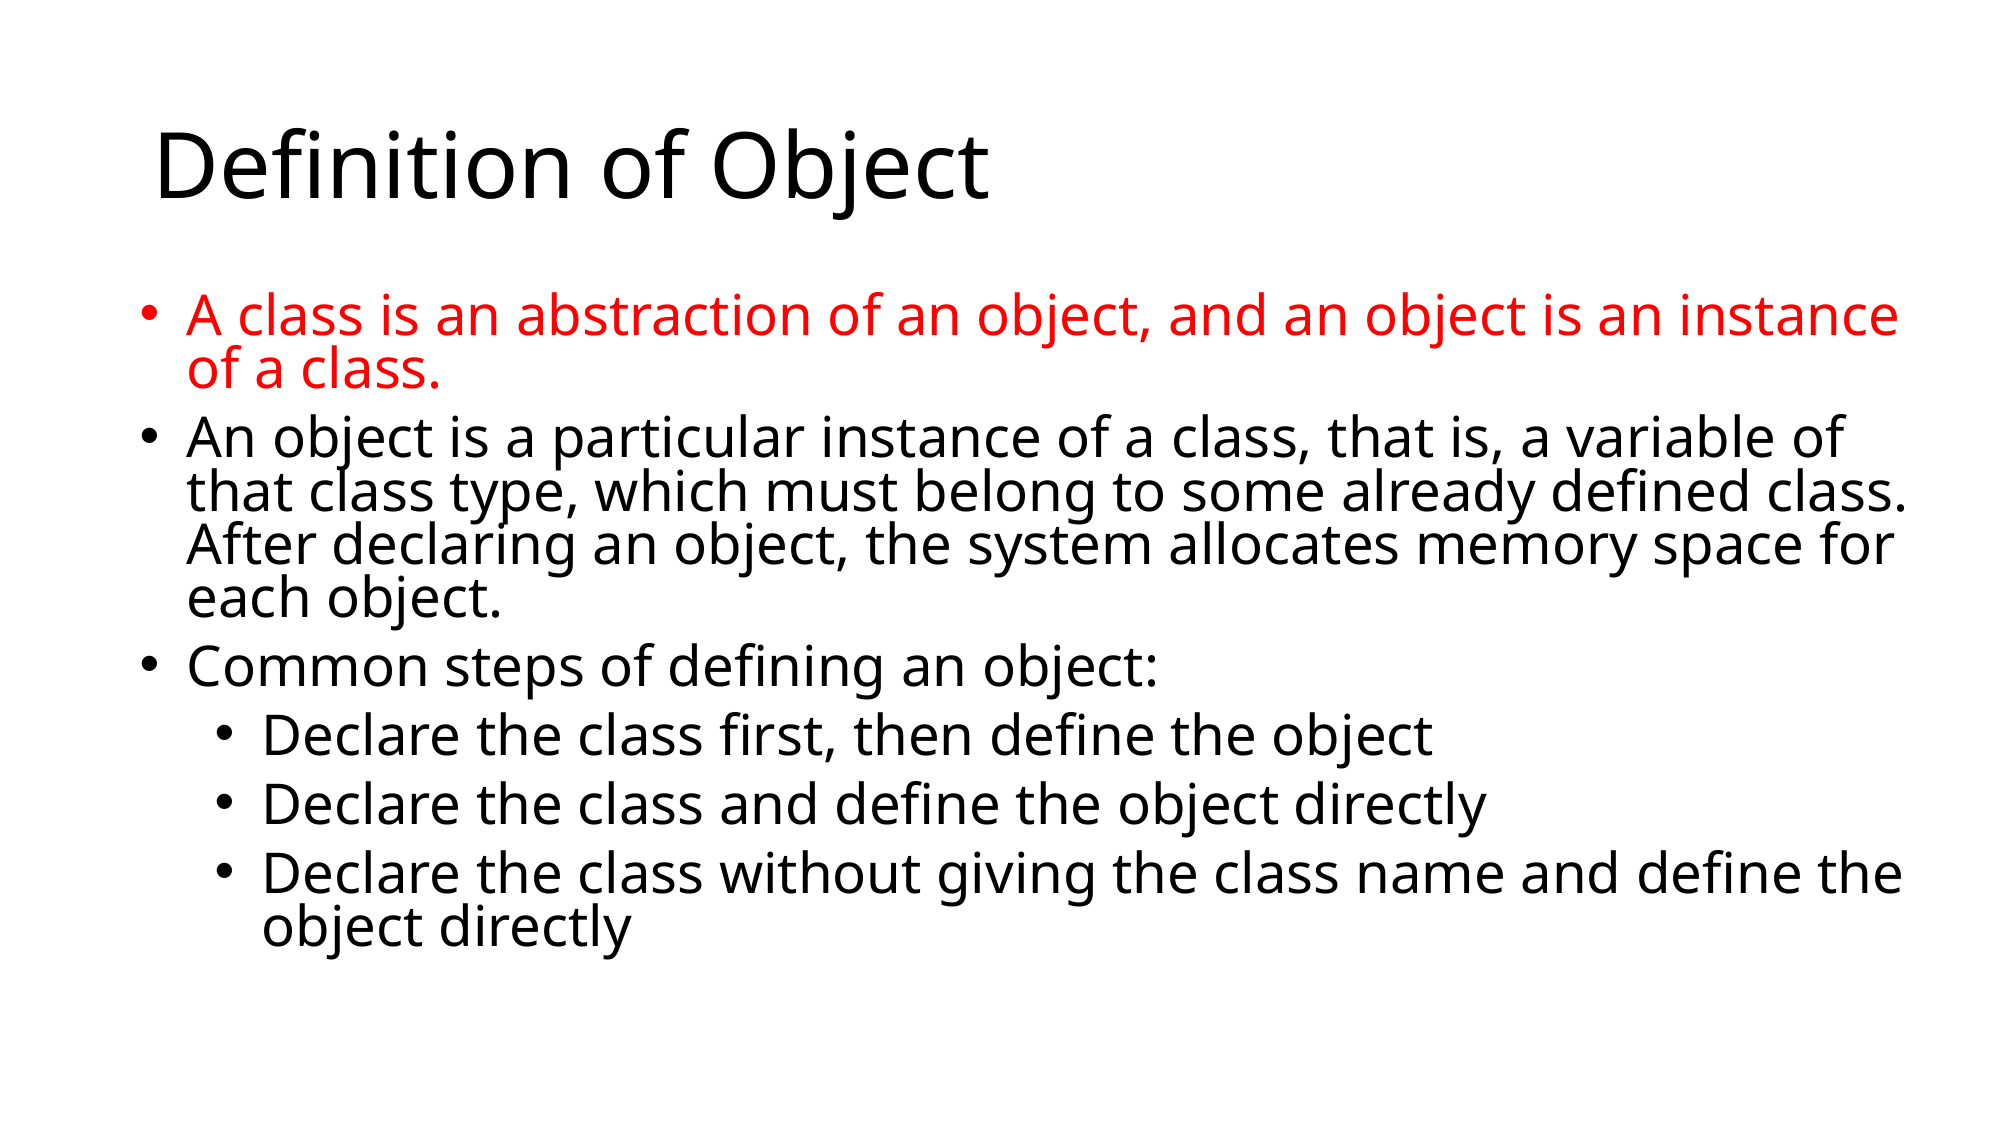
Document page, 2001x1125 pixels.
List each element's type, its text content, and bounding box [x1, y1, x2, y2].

title Definition of Object [137, 59, 1863, 277]
text_box A class is an abstraction of an object, and an object is an instance of a class. An object is a particular instance of a class, that is, a variable of that class type, which must belong to some already defined class. After declaring an object, the system allocates memory space for each object. Common steps of defining an object: Declare the class first, then define the object Declare the class and define the object directly Declare the class without giving the class name and define the object directly [137, 277, 2000, 958]
